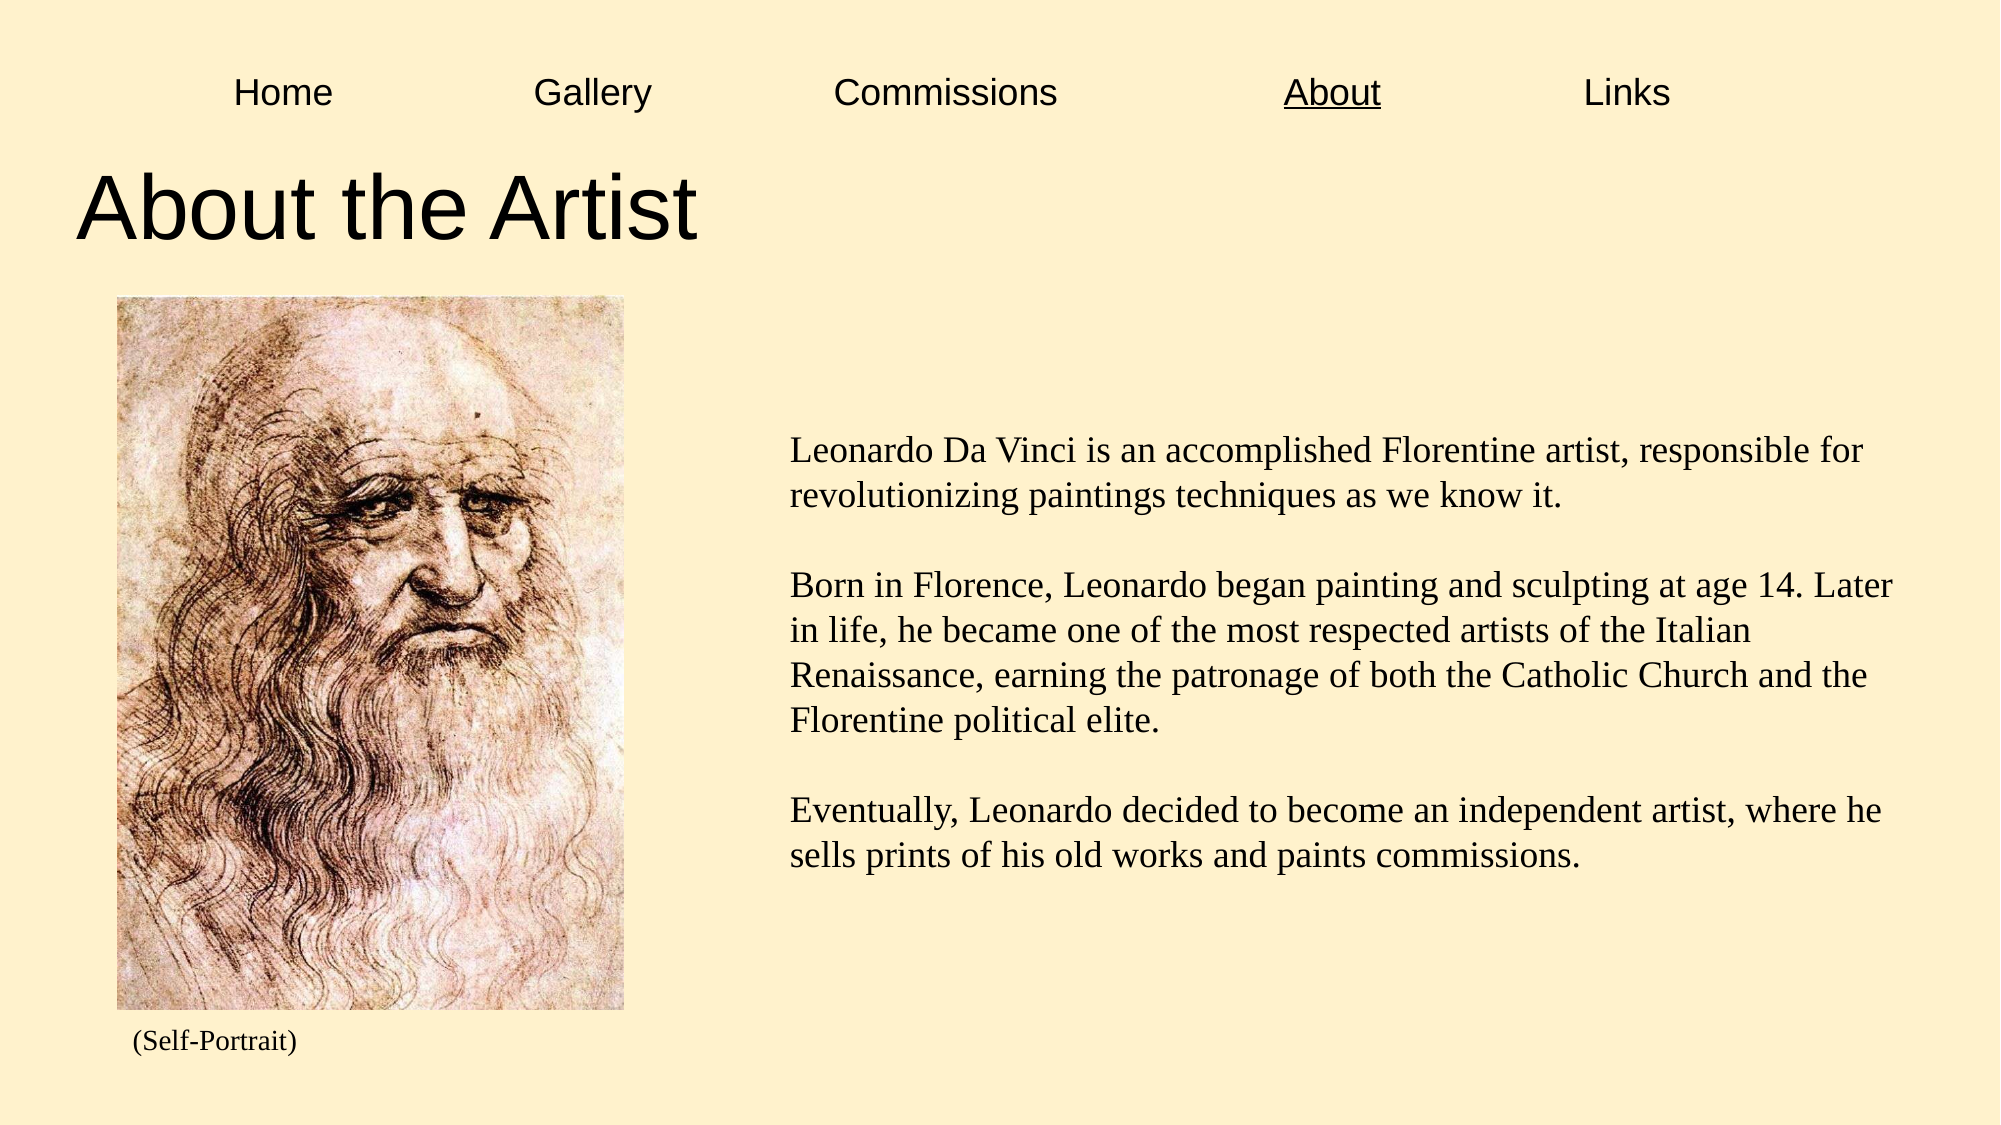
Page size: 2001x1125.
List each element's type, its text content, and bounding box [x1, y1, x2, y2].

text_box (Self-Portrait) [117, 1013, 313, 1064]
title About the Artist [61, 101, 1787, 319]
text_box Home Gallery Commissions About Links [218, 60, 2000, 121]
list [117, 295, 624, 1010]
text_box Leonardo Da Vinci is an accomplished Florentine artist, responsible for revolutionizing paintings techniques as we know it. Born in Florence, Leonardo began painting and sculpting at age 14. Later in life, he became one of the most respected artists of the Italian Renaissance, earning the patronage of both the Catholic Church and the Florentine political elite. Eventually, Leonardo decided to become an independent artist, where he sells prints of his old works and paints commissions. [774, 417, 1939, 883]
